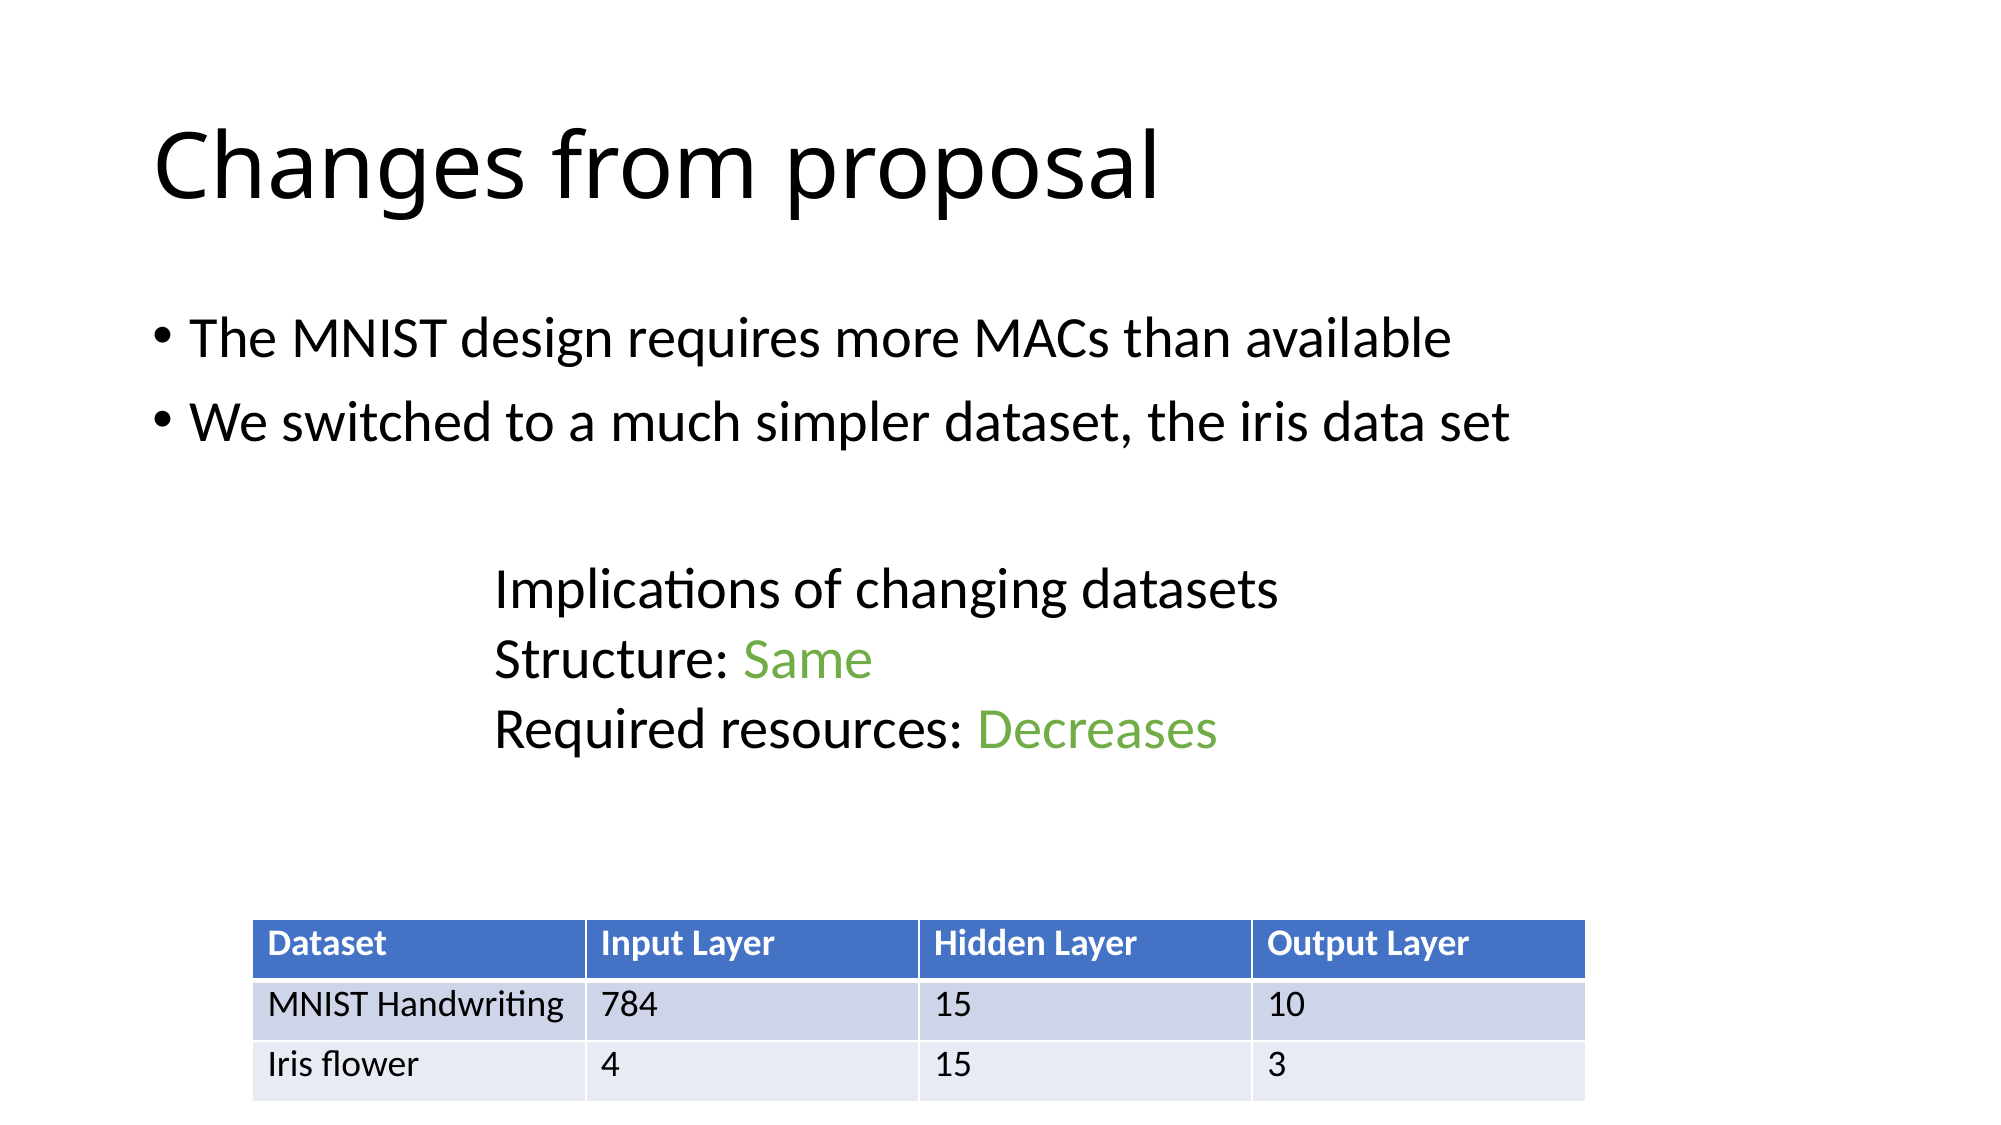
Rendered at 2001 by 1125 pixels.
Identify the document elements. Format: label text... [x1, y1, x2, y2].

table_header Input Layer [587, 920, 918, 978]
table_cell 10 [1253, 983, 1585, 1040]
table_cell 15 [920, 1042, 1251, 1101]
title Changes from proposal [137, 59, 1863, 278]
table_cell 3 [1253, 1042, 1585, 1101]
table_cell Iris flower [253, 1042, 585, 1101]
table_header Dataset [253, 920, 585, 978]
list The MNIST design requires more MACs than available We switched to a much simpler dataset, the iris data set [137, 299, 1863, 1014]
table_cell 4 [587, 1042, 918, 1101]
table_cell 784 [587, 983, 918, 1040]
table_cell MNIST Handwriting [253, 983, 585, 1040]
text_box Implications of changing datasets Structure: Same Required resources: Decreases [479, 542, 1551, 768]
table_cell 15 [920, 983, 1251, 1040]
table_header Hidden Layer [920, 920, 1251, 978]
table_header Output Layer [1253, 920, 1585, 978]
